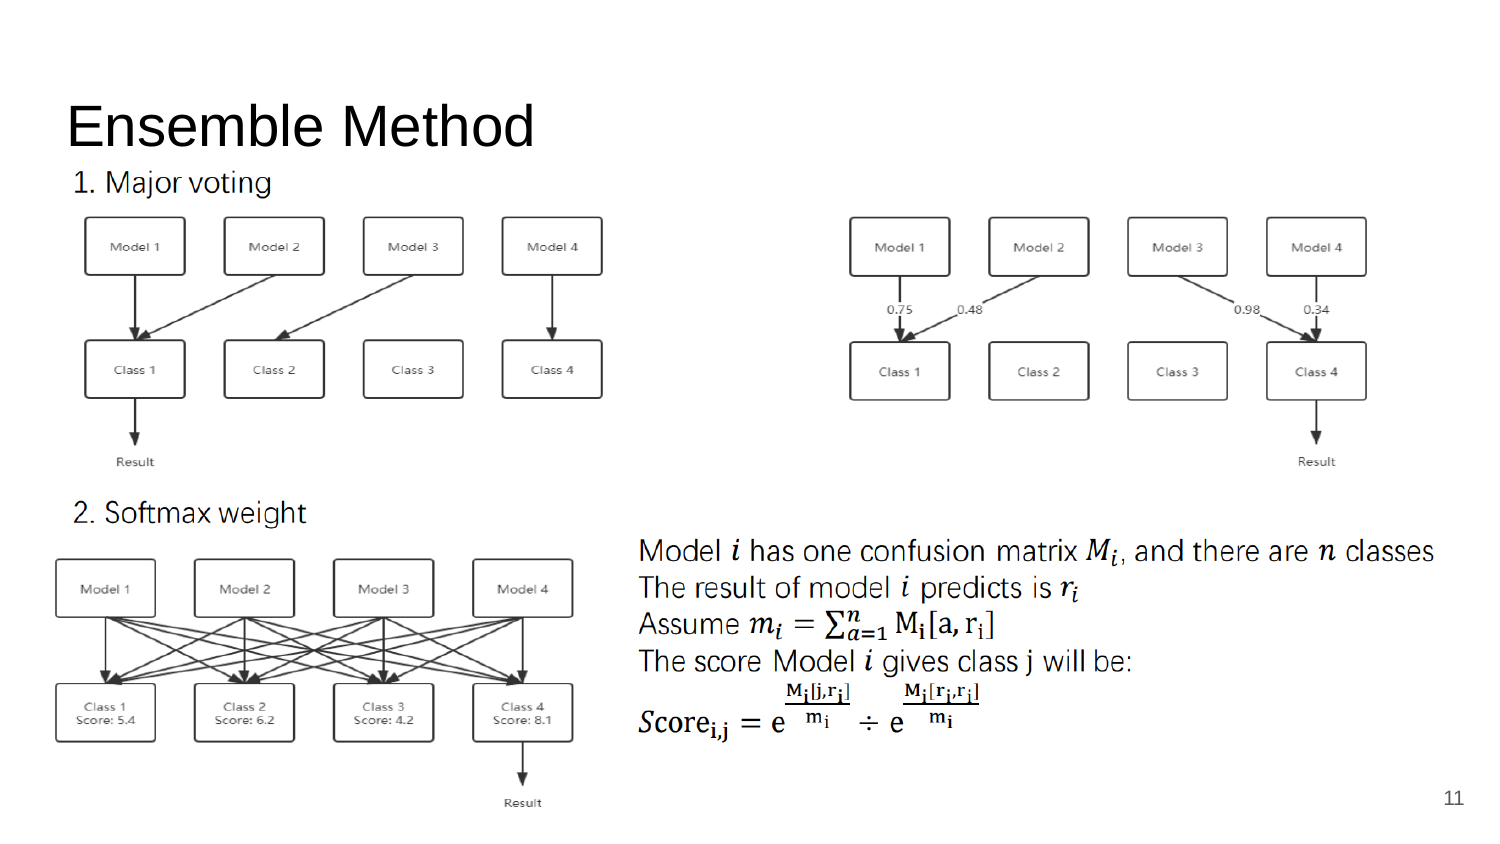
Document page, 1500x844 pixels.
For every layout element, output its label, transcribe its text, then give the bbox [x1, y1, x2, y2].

title Ensemble Method [51, 72, 1449, 167]
picture [50, 166, 1437, 811]
slide_number 11 [1389, 764, 1480, 830]
